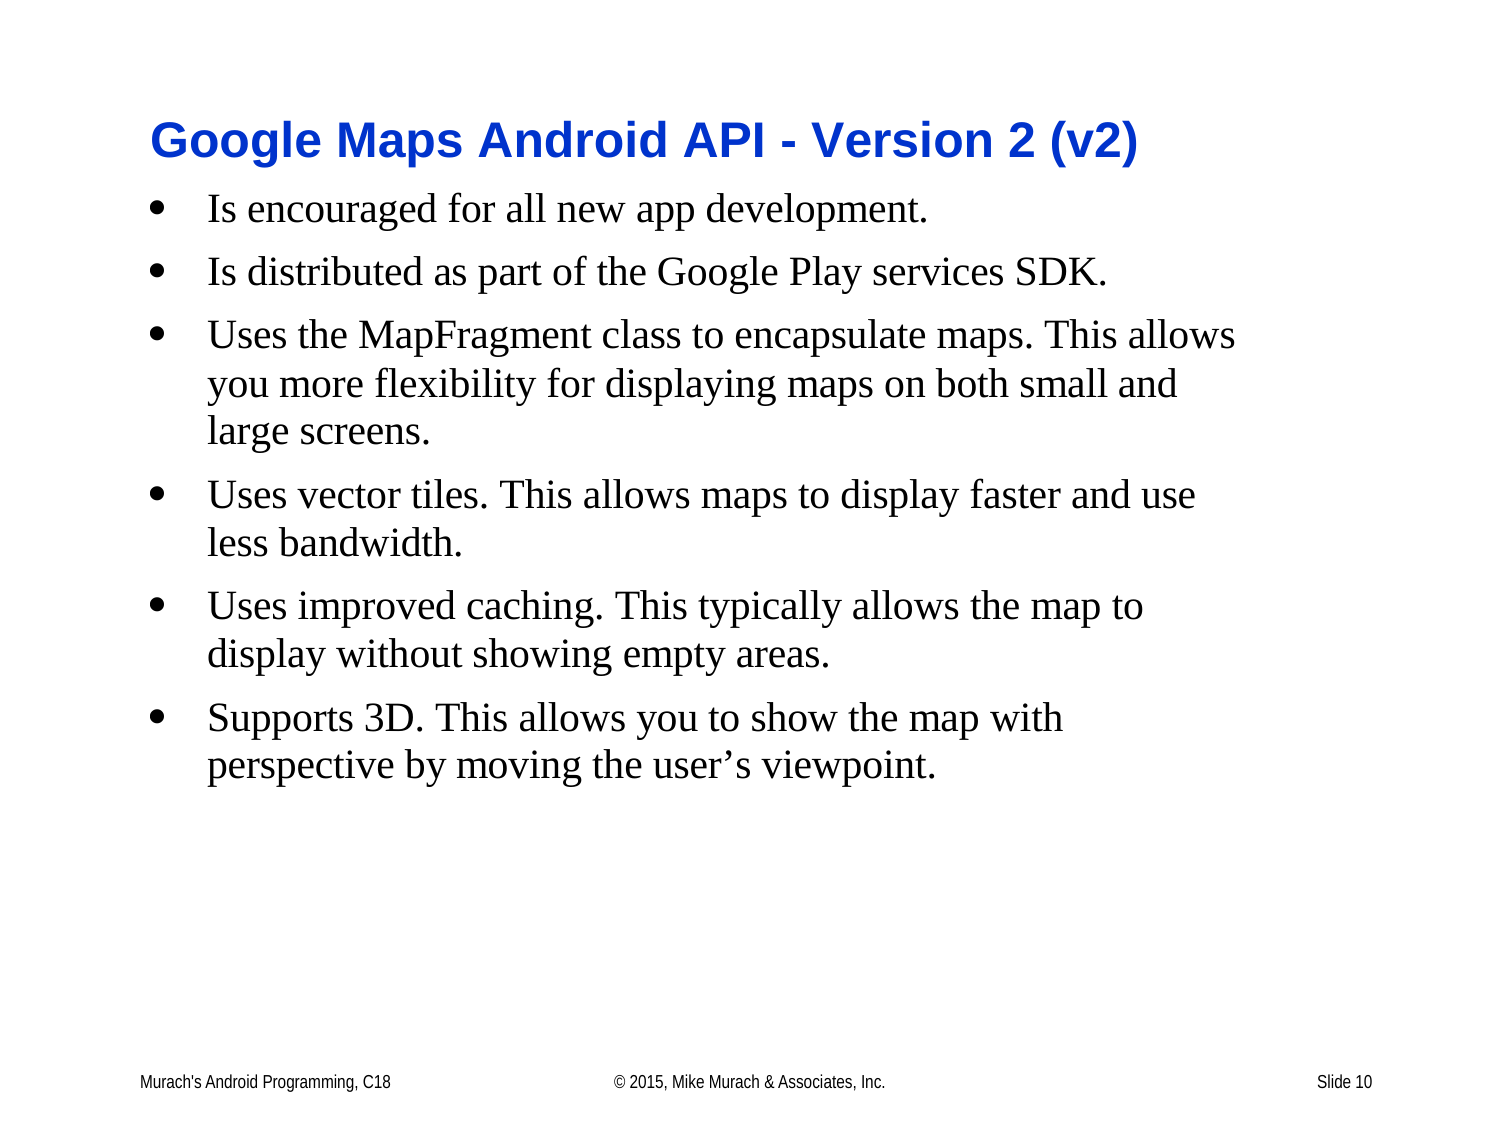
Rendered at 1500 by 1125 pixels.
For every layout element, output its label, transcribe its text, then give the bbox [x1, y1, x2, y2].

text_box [149, 110, 1293, 838]
slide_number Slide 10 [1074, 1025, 1388, 1100]
footer © 2015, Mike Murach & Associates, Inc. [474, 1025, 1025, 1100]
slide_number Murach's Android Programming, C18 [125, 1025, 450, 1100]
